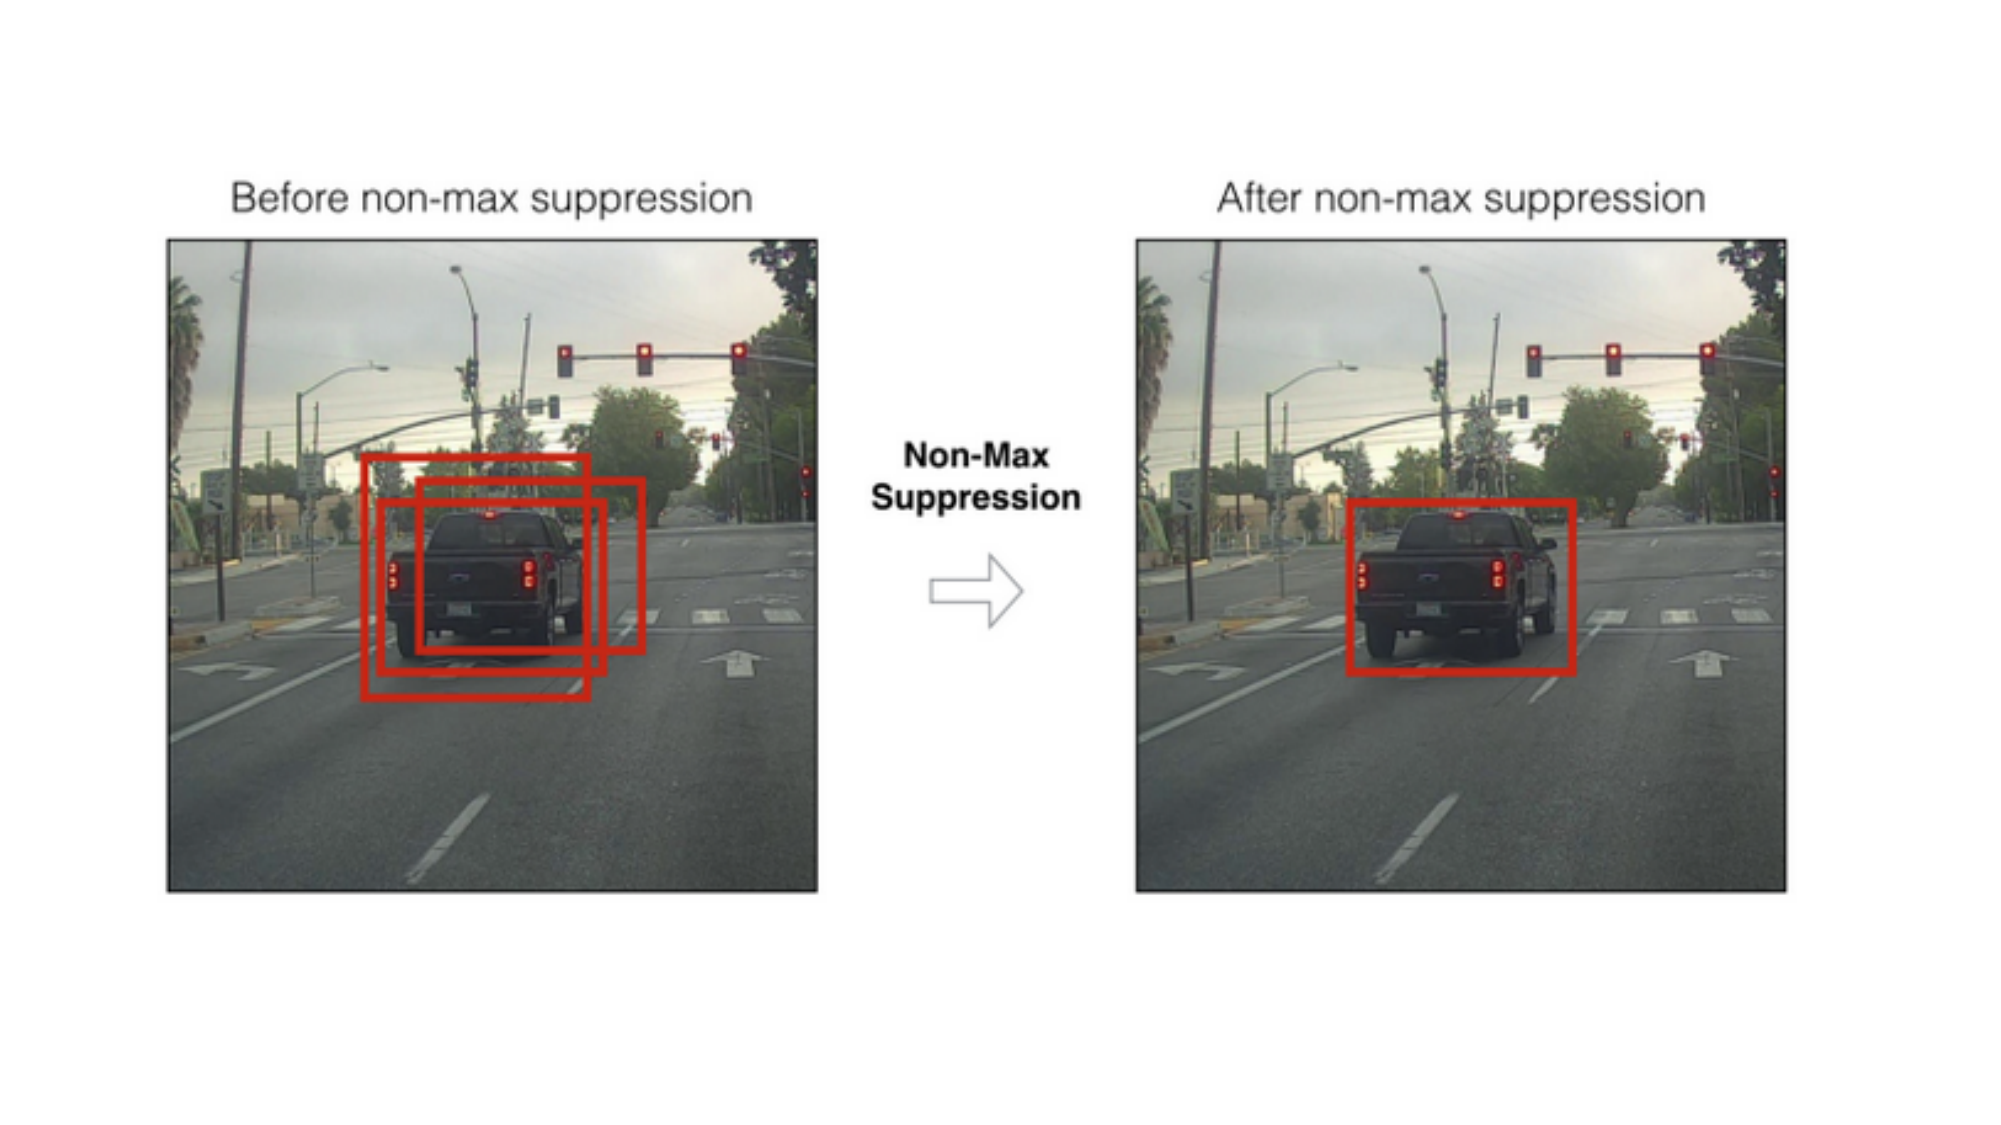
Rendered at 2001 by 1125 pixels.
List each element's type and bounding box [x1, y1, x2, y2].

picture [105, 166, 1895, 959]
